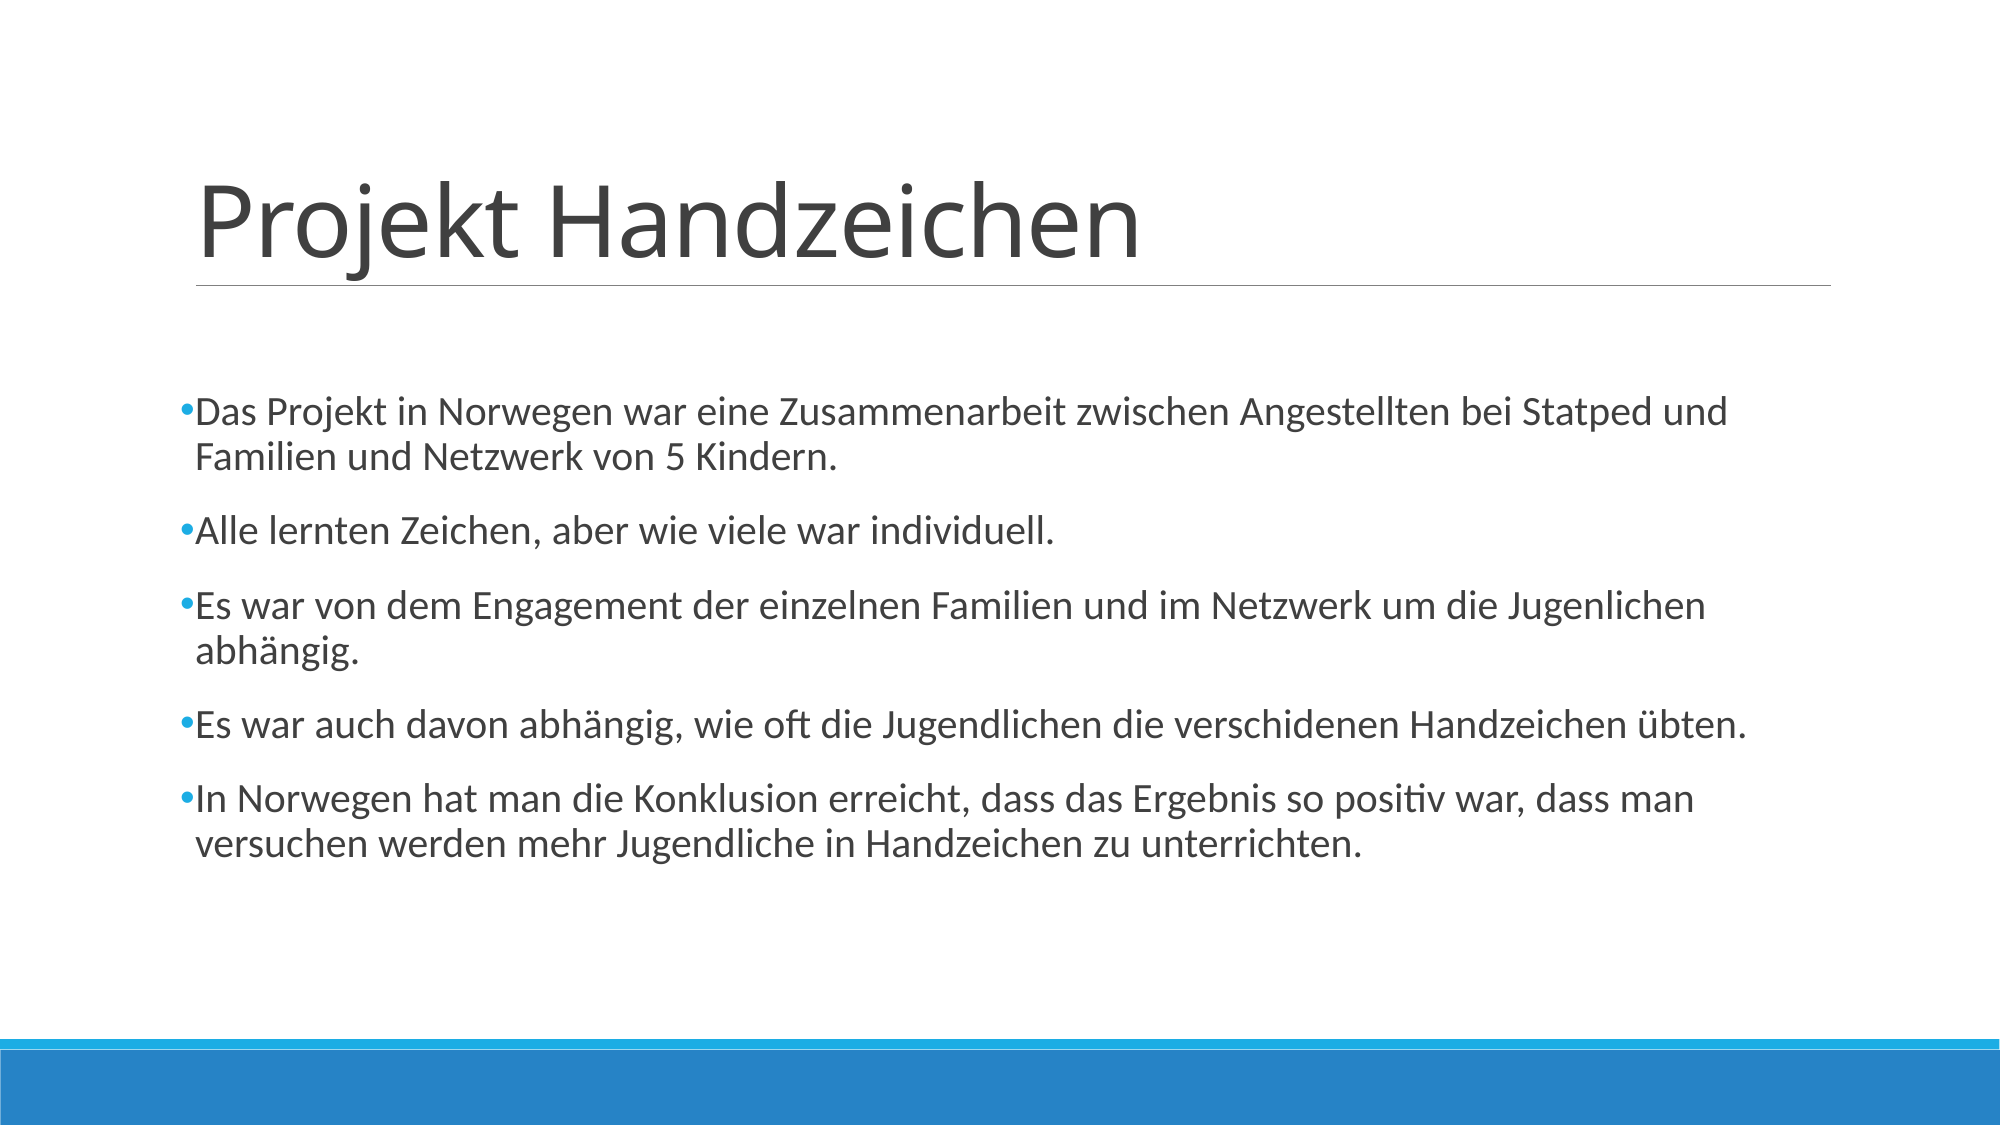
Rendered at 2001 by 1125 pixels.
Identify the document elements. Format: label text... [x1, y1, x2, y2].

list Das Projekt in Norwegen war eine Zusammenarbeit zwischen Angestellten bei Statped und Familien und Netzwerk von 5 Kindern. Alle lernten Zeichen, aber wie viele war individuell. Es war von dem Engagement der einzelnen Familien und im Netzwerk um die Jugenlichen abhängig. Es war auch davon abhängig, wie oft die Jugendlichen die verschidenen Handzeichen übten. In Norwegen hat man die Konklusion erreicht, dass das Ergebnis so positiv war, dass man versuchen werden mehr Jugendliche in Handzeichen zu unterrichten. [180, 302, 1830, 963]
title Projekt Handzeichen [180, 47, 1830, 285]
